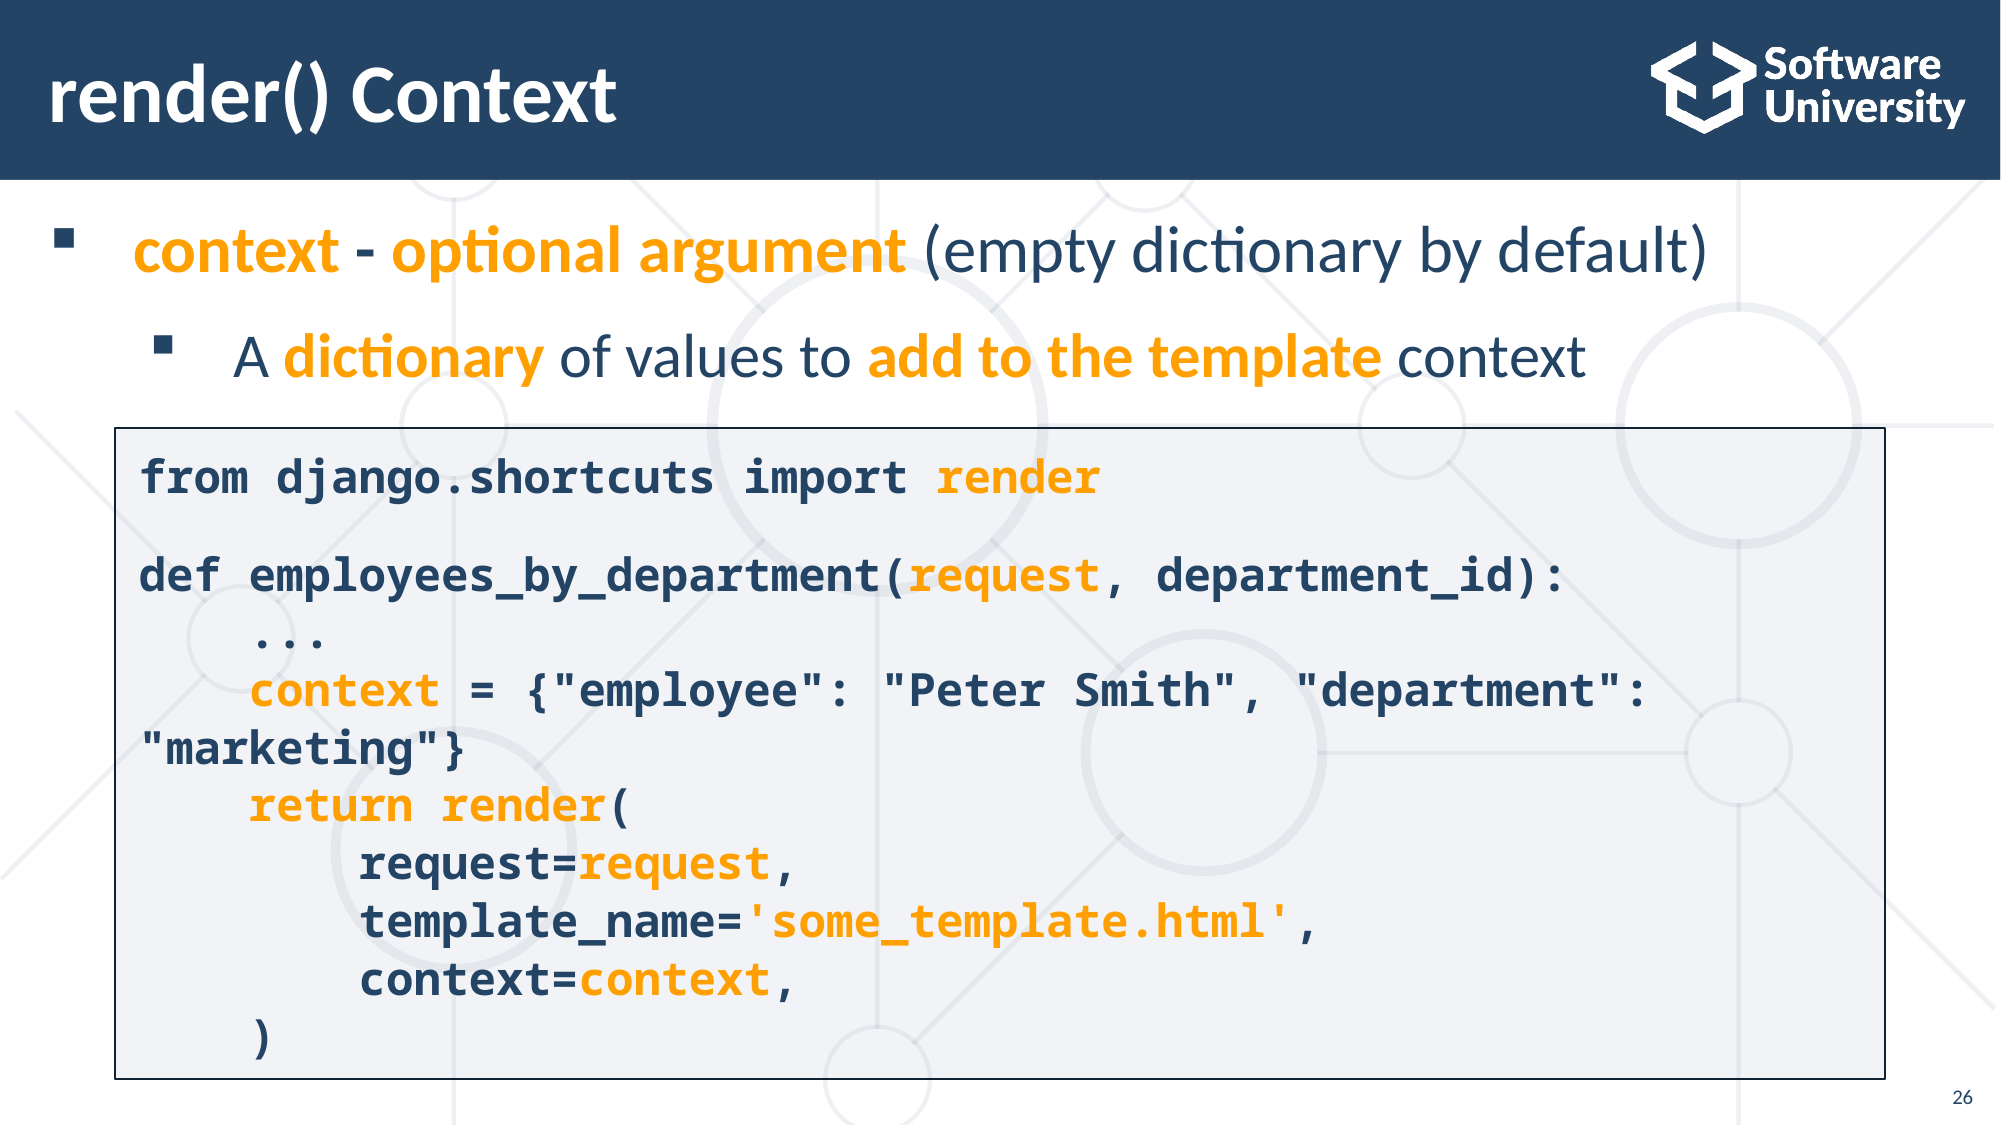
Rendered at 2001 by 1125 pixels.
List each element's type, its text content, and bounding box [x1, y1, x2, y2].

text_box from django.shortcuts import render def employees_by_department(request, department_id): ... context = {"employee": "Peter Smith", "department": "marketing"} return render( request=request, template_name='some_template.html', context=context, ) [114, 427, 1885, 1080]
text_box context - optional argument (empty dictionary by default) A dictionary of values to add to the template context [31, 196, 1969, 1109]
title render() Context [31, 16, 1625, 162]
slide_number 26 [1927, 1067, 1989, 1117]
picture [1651, 41, 1966, 134]
